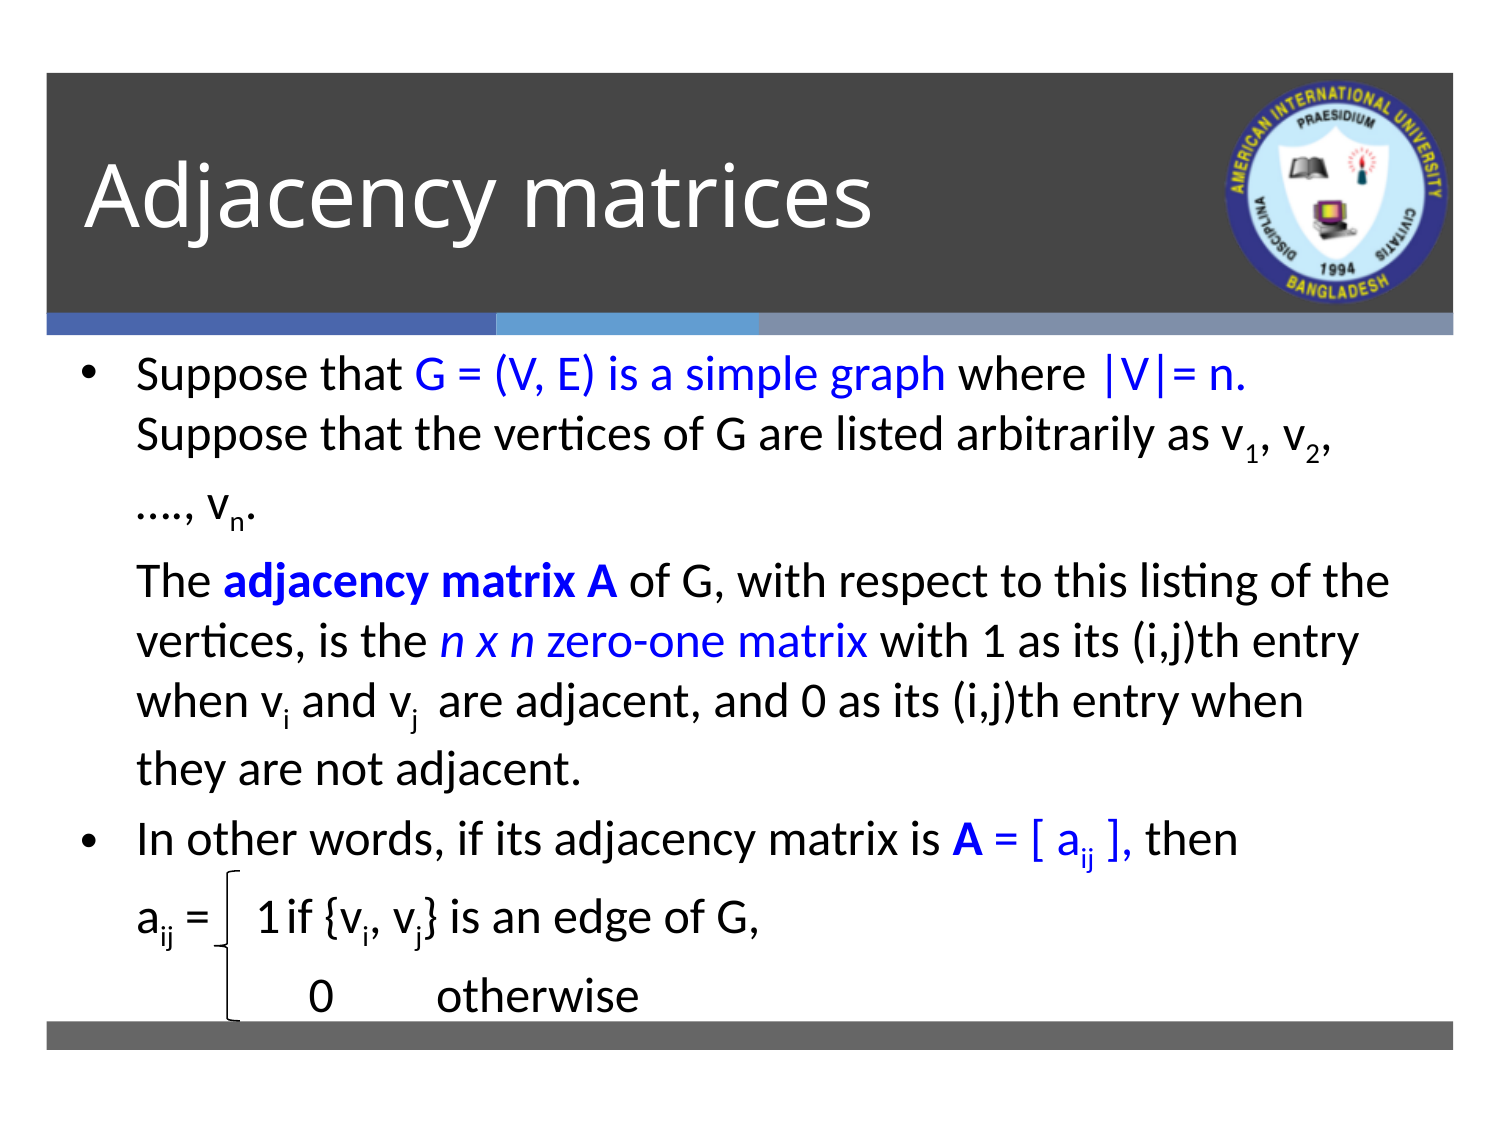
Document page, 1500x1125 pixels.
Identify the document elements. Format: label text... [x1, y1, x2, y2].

picture [1220, 75, 1454, 310]
title Adjacency matrices [69, 73, 1351, 253]
text_box Suppose that G = (V, E) is a simple graph where |V|= n. Suppose that the vertices of G are listed arbitrarily as v1, v2, …., vn. The adjacency matrix A of G, with respect to this listing of the vertices, is the n x n zero-one matrix with 1 as its (i,j)th entry when vi and vj are adjacent, and 0 as its (i,j)th entry when they are not adjacent. In other words, if its adjacency matrix is A = [ aij ], then aij = 1 if {vi, vj} is an edge of G, 0 otherwise [64, 333, 1415, 1076]
text_box [214, 870, 240, 1021]
